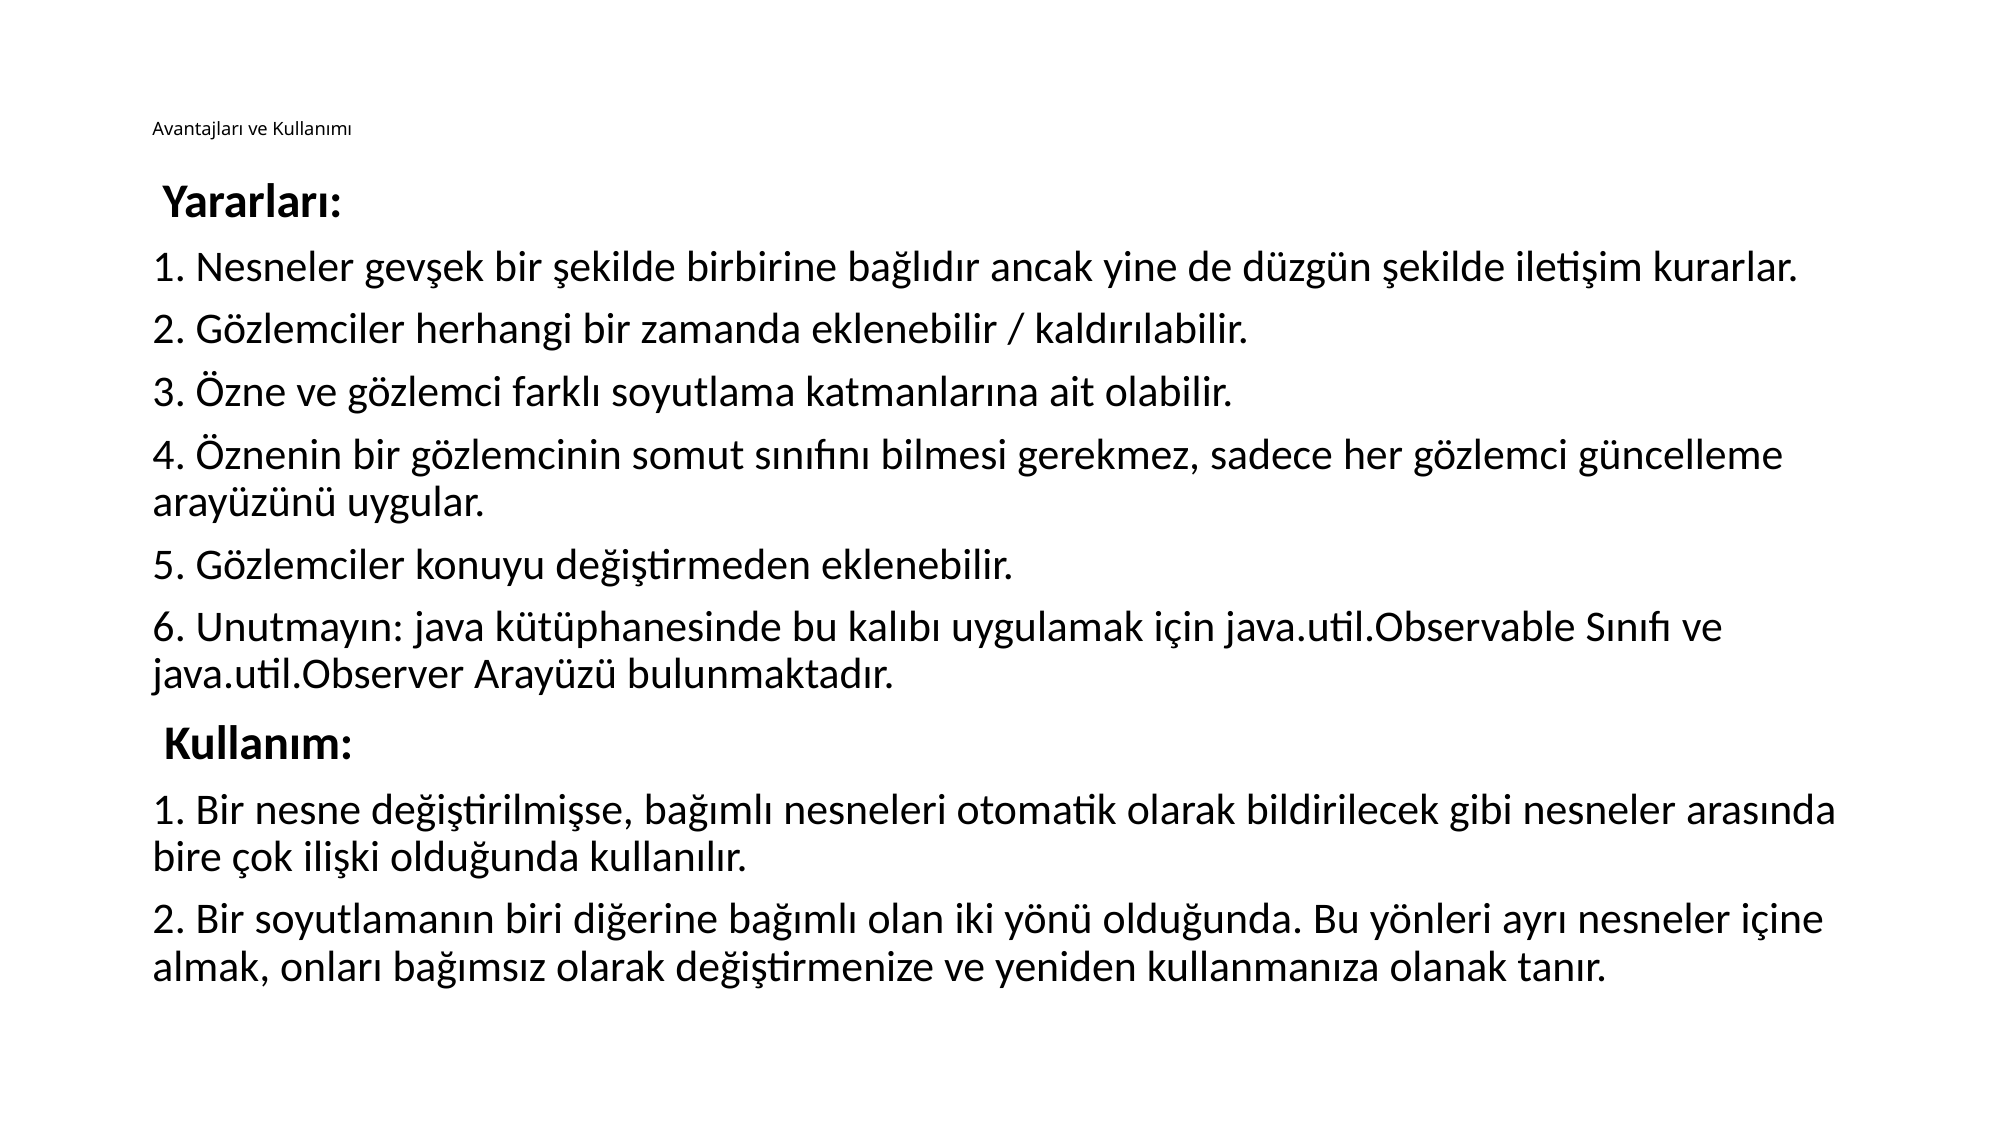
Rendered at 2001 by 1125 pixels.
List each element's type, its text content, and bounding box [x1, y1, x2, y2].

title Avantajları ve Kullanımı [137, 111, 1863, 168]
list Yararları: 1. Nesneler gevşek bir şekilde birbirine bağlıdır ancak yine de düzgün şekilde iletişim kurarlar. 2. Gözlemciler herhangi bir zamanda eklenebilir / kaldırılabilir. 3. Özne ve gözlemci farklı soyutlama katmanlarına ait olabilir. 4. Öznenin bir gözlemcinin somut sınıfını bilmesi gerekmez, sadece her gözlemci güncelleme arayüzünü uygular. 5. Gözlemciler konuyu değiştirmeden eklenebilir. 6. Unutmayın: java kütüphanesinde bu kalıbı uygulamak için java.util.Observable Sınıfı ve java.util.Observer Arayüzü bulunmaktadır. Kullanım: 1. Bir nesne değiştirilmişse, bağımlı nesneleri otomatik olarak bildirilecek gibi nesneler arasında bire çok ilişki olduğunda kullanılır. 2. Bir soyutlamanın biri diğerine bağımlı olan iki yönü olduğunda. Bu yönleri ayrı nesneler içine almak, onları bağımsız olarak değiştirmenize ve yeniden kullanmanıza olanak tanır. [137, 168, 1863, 1014]
